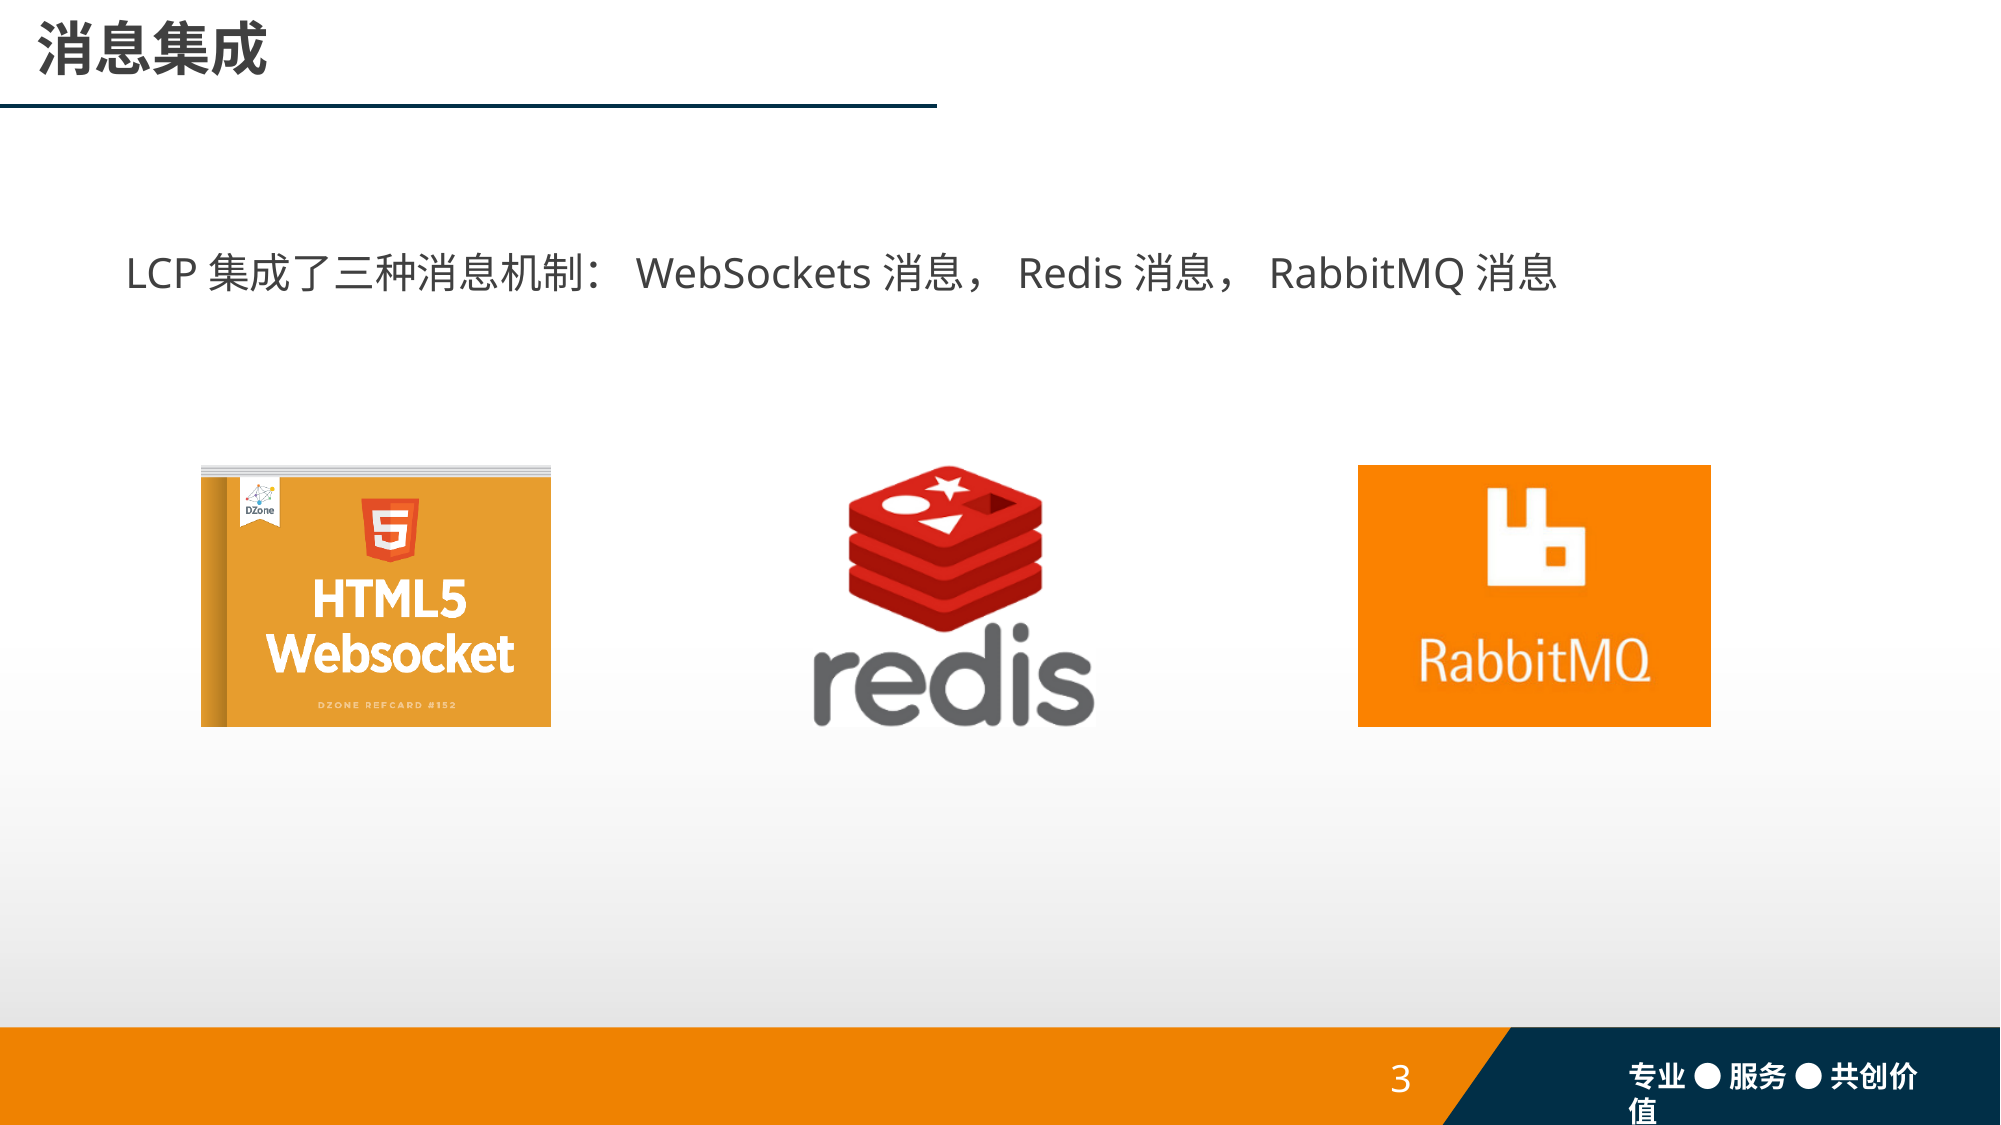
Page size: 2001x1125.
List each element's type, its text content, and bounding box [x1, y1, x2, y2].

title 消息集成 [23, 13, 285, 90]
subtitle LCP集成了三种消息机制：WebSockets消息，Redis消息，RabbitMQ消息 [110, 224, 1756, 306]
picture [201, 465, 551, 727]
picture [1358, 465, 1711, 727]
picture [812, 465, 1096, 727]
